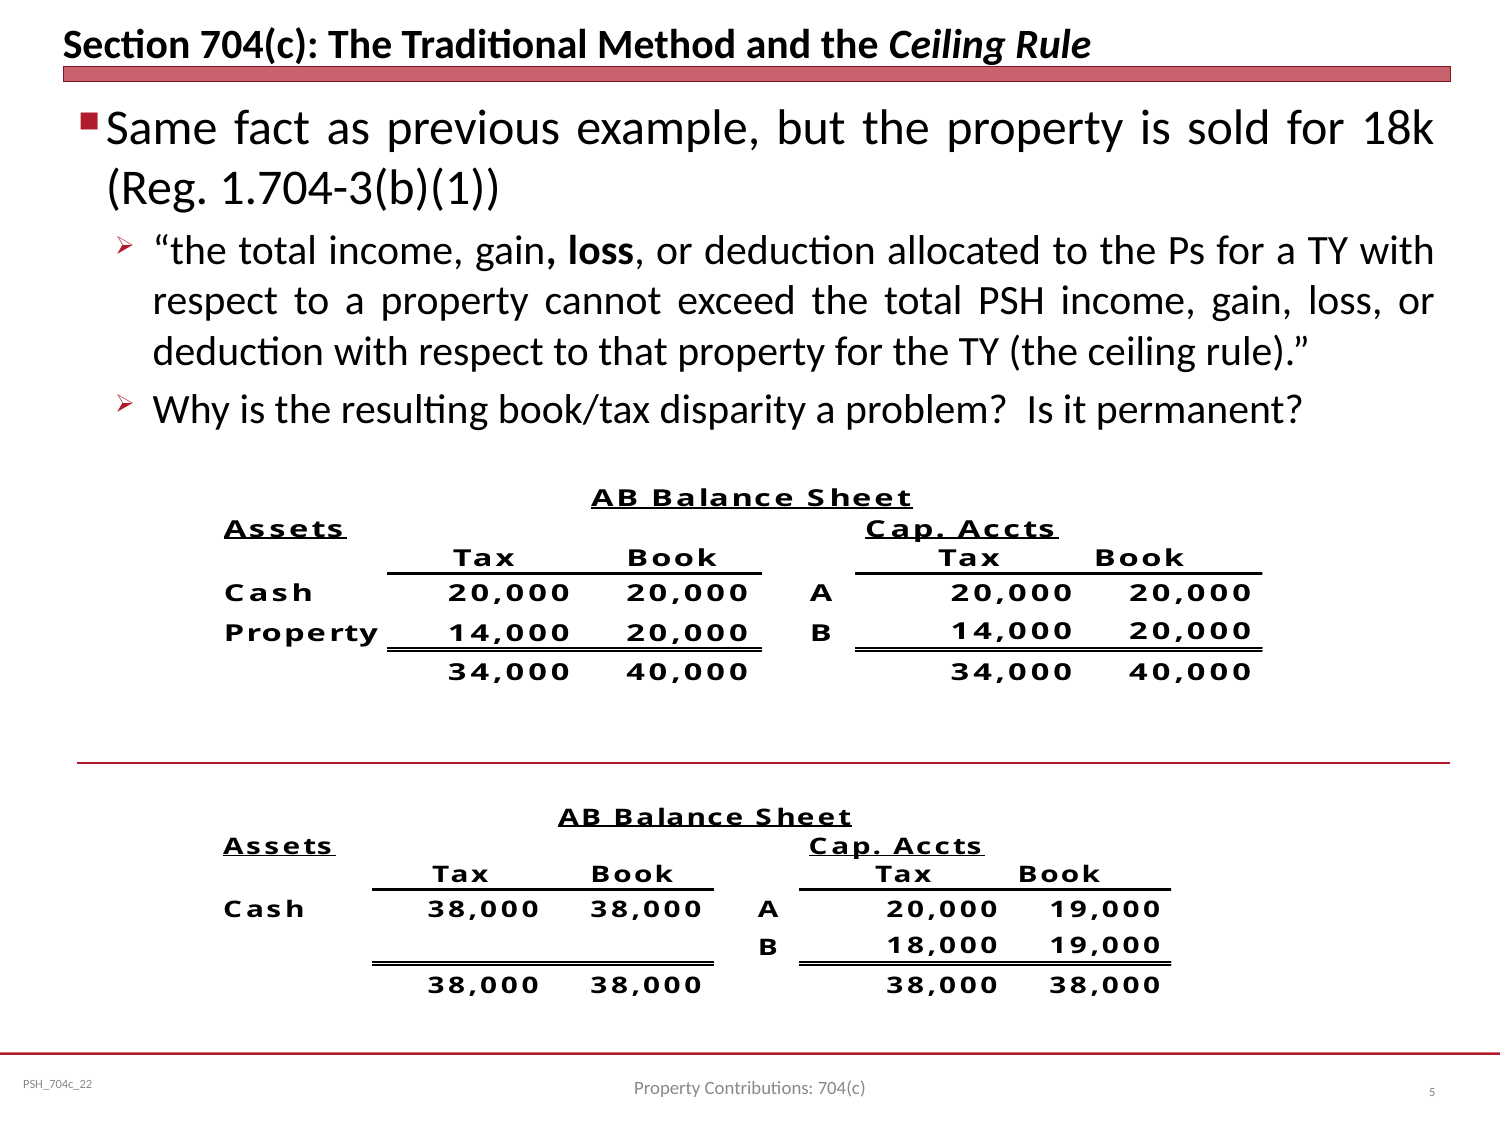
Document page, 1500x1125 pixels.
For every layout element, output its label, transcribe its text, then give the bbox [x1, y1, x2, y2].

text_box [213, 788, 1174, 1043]
title Section 704(c): The Traditional Method and the Ceiling Rule [62, 6, 1451, 67]
list Same fact as previous example, but the property is sold for 18k (Reg. 1.704-3(b)(1)) “the total income, gain, loss, or deduction allocated to the Ps for a TY with respect to a property cannot exceed the total PSH income, gain, loss, or deduction with respect to that property for the TY (the ceiling rule).” Why is the resulting book/tax disparity a problem? Is it permanent? [63, 87, 1451, 1041]
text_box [213, 469, 1266, 732]
slide_number 5 [1375, 1061, 1451, 1122]
footer Property Contributions: 704(c) [512, 1056, 988, 1117]
